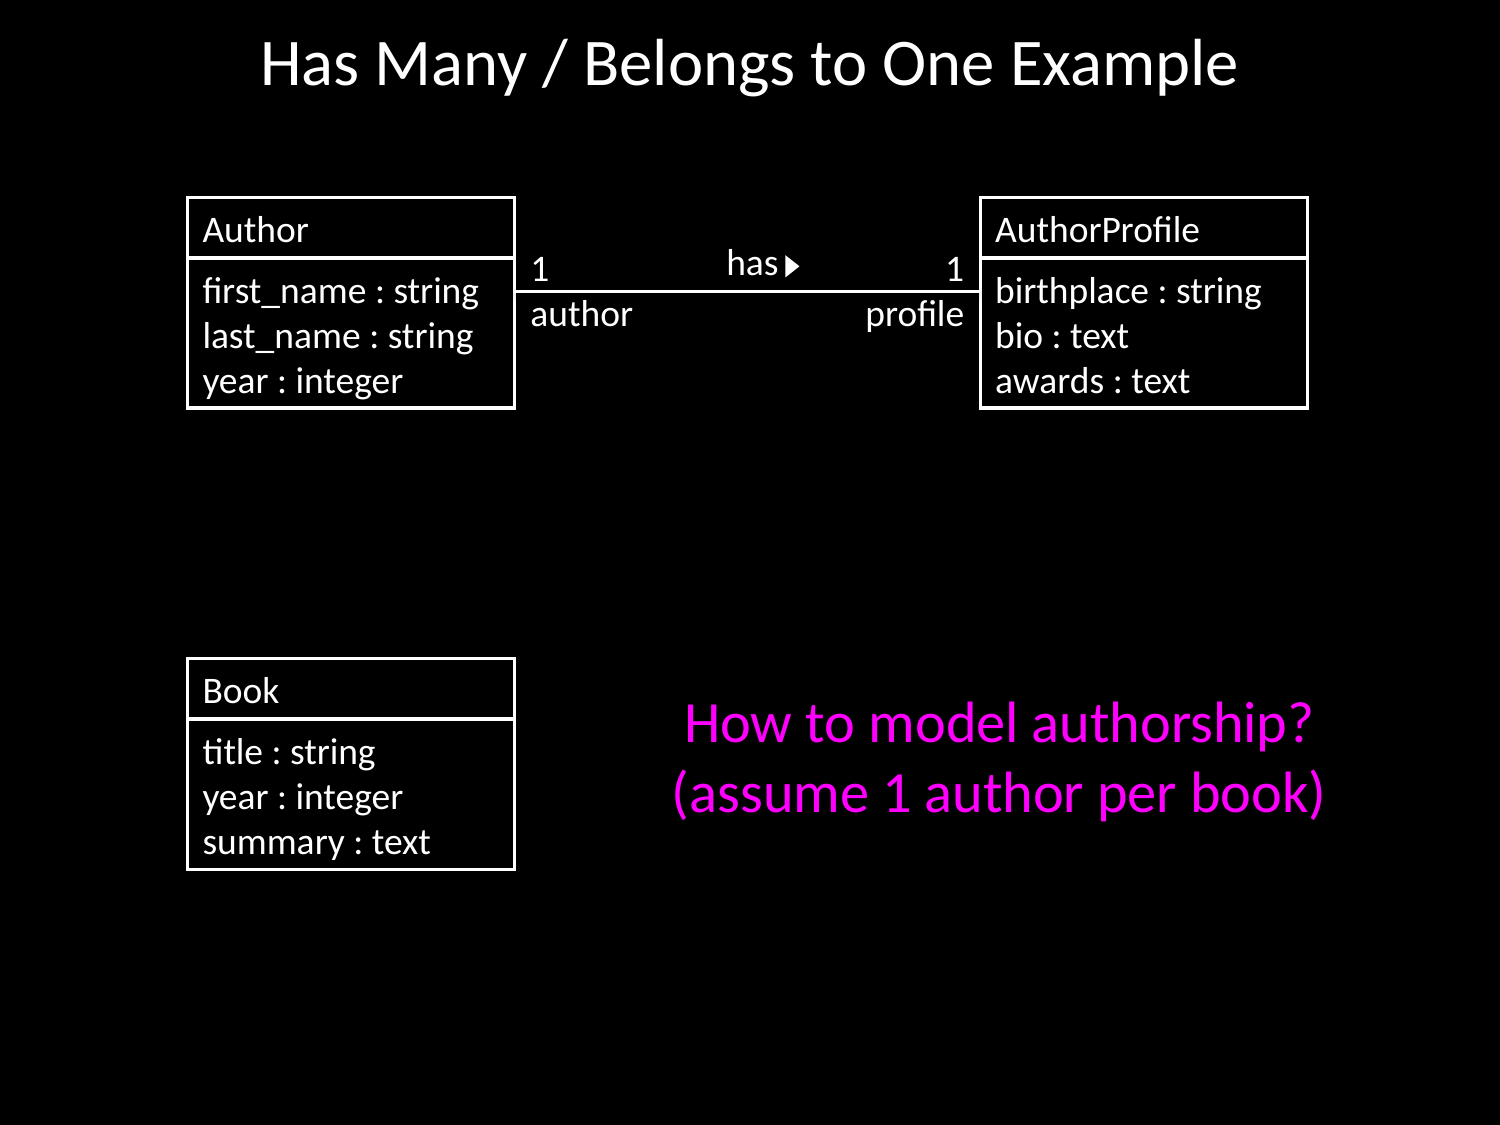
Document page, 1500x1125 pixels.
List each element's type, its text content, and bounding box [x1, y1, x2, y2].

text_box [514, 230, 981, 344]
text_box How to model authorship? (assume 1 author per book) [656, 676, 1342, 832]
title Has Many / Belongs to One Example [75, 0, 1425, 118]
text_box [980, 197, 1308, 411]
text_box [187, 197, 516, 411]
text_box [187, 658, 516, 872]
